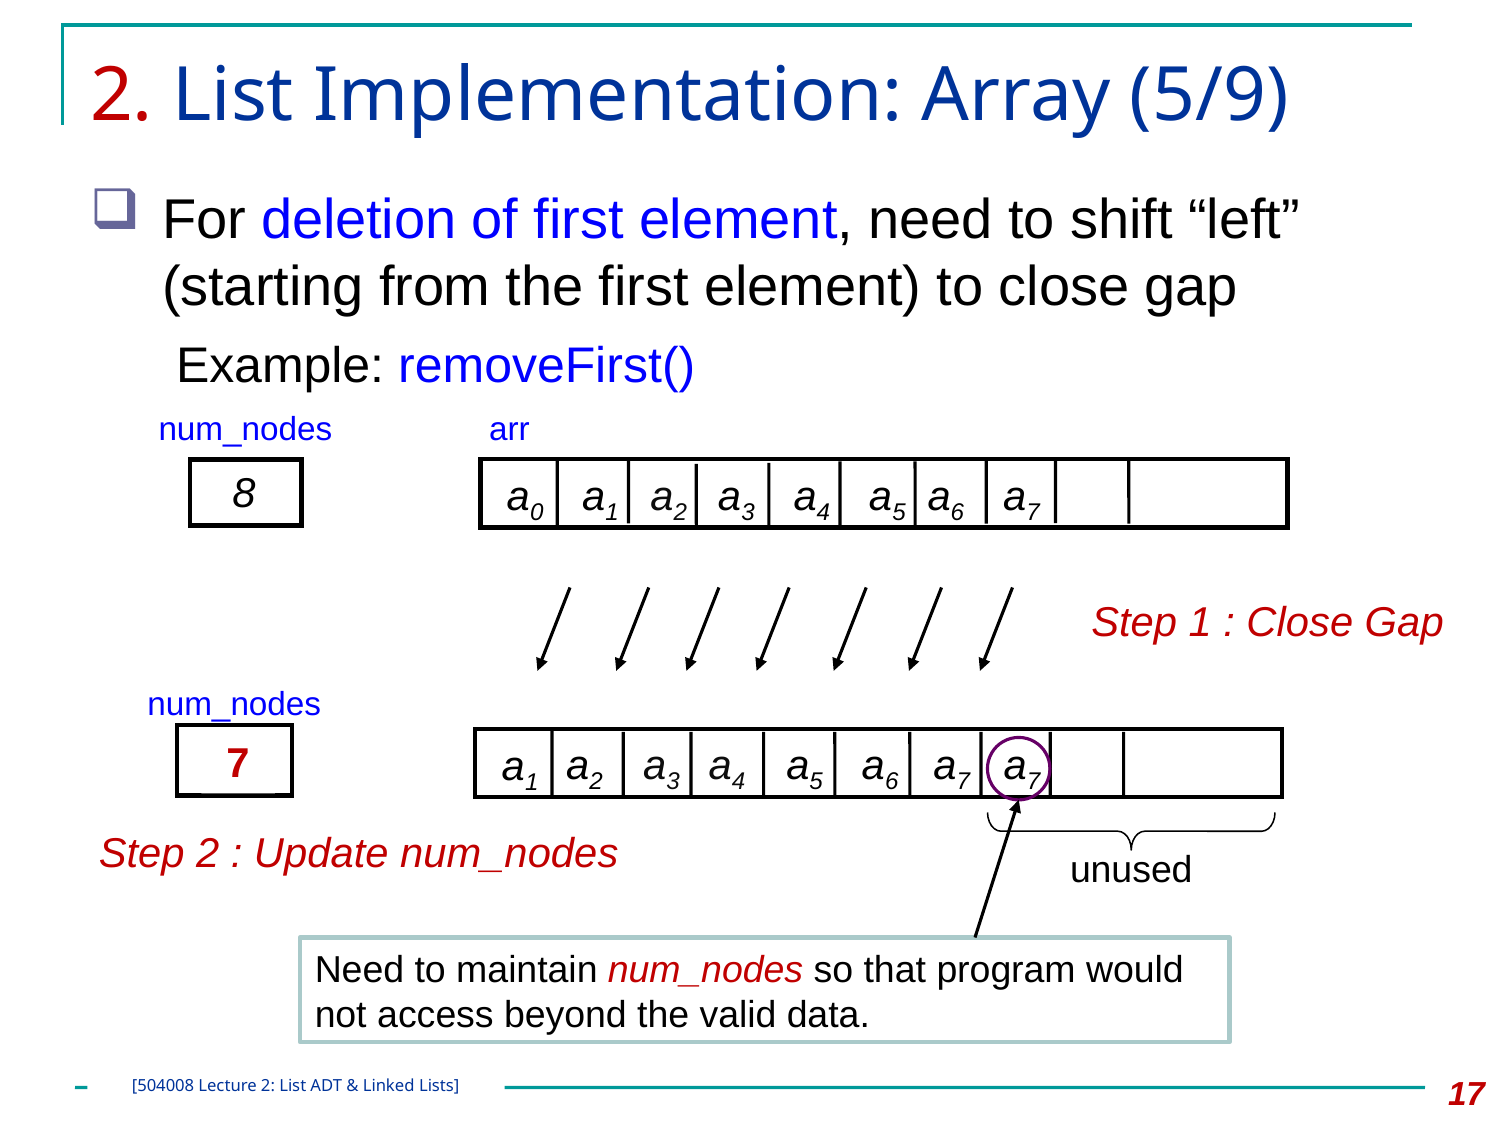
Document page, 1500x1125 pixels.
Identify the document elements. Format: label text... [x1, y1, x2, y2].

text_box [142, 399, 1288, 529]
title 2. List Implementation: Array (5/9) [74, 37, 1426, 168]
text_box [987, 812, 1276, 899]
list For deletion of first element, need to shift “left” (starting from the first element) to close gap [74, 174, 1426, 326]
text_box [131, 674, 1283, 798]
text_box Example: removeFirst() [161, 324, 711, 398]
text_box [974, 737, 1051, 938]
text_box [537, 587, 1013, 672]
slide_number 17 [1400, 1065, 1500, 1125]
text_box Step 1 : Close Gap [1076, 587, 1459, 653]
text_box [504008 Lecture 2: List ADT & Linked Lists] [87, 1074, 505, 1105]
text_box Step 2 : Update num_nodes [84, 818, 634, 884]
text_box Need to maintain num_nodes so that program would not access beyond the valid data. [298, 935, 1232, 1044]
